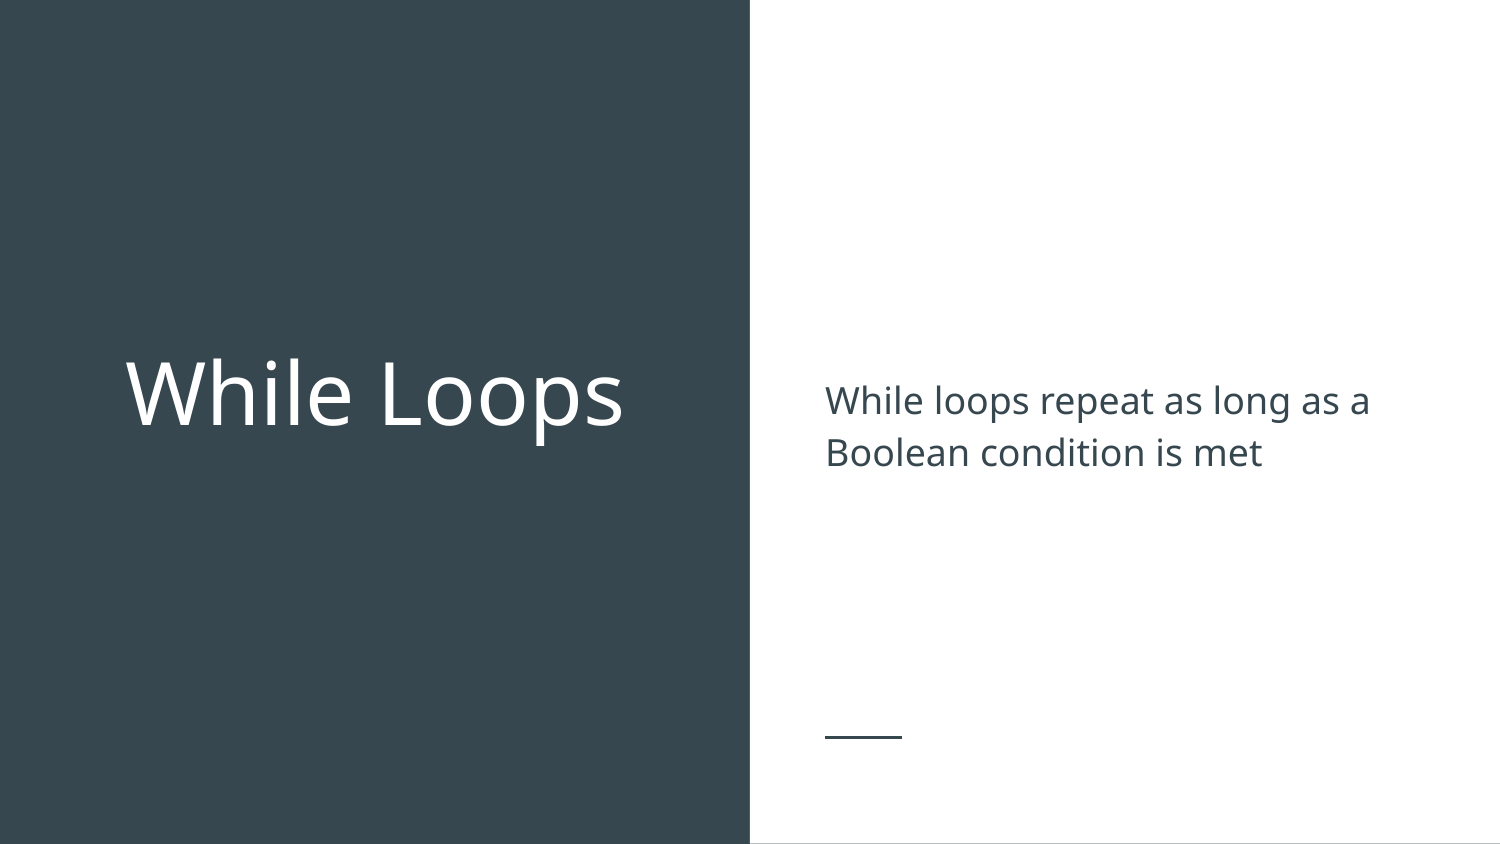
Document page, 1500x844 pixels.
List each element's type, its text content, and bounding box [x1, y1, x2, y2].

list While loops repeat as long as a Boolean condition is met [810, 118, 1440, 725]
title While Loops [43, 177, 708, 458]
